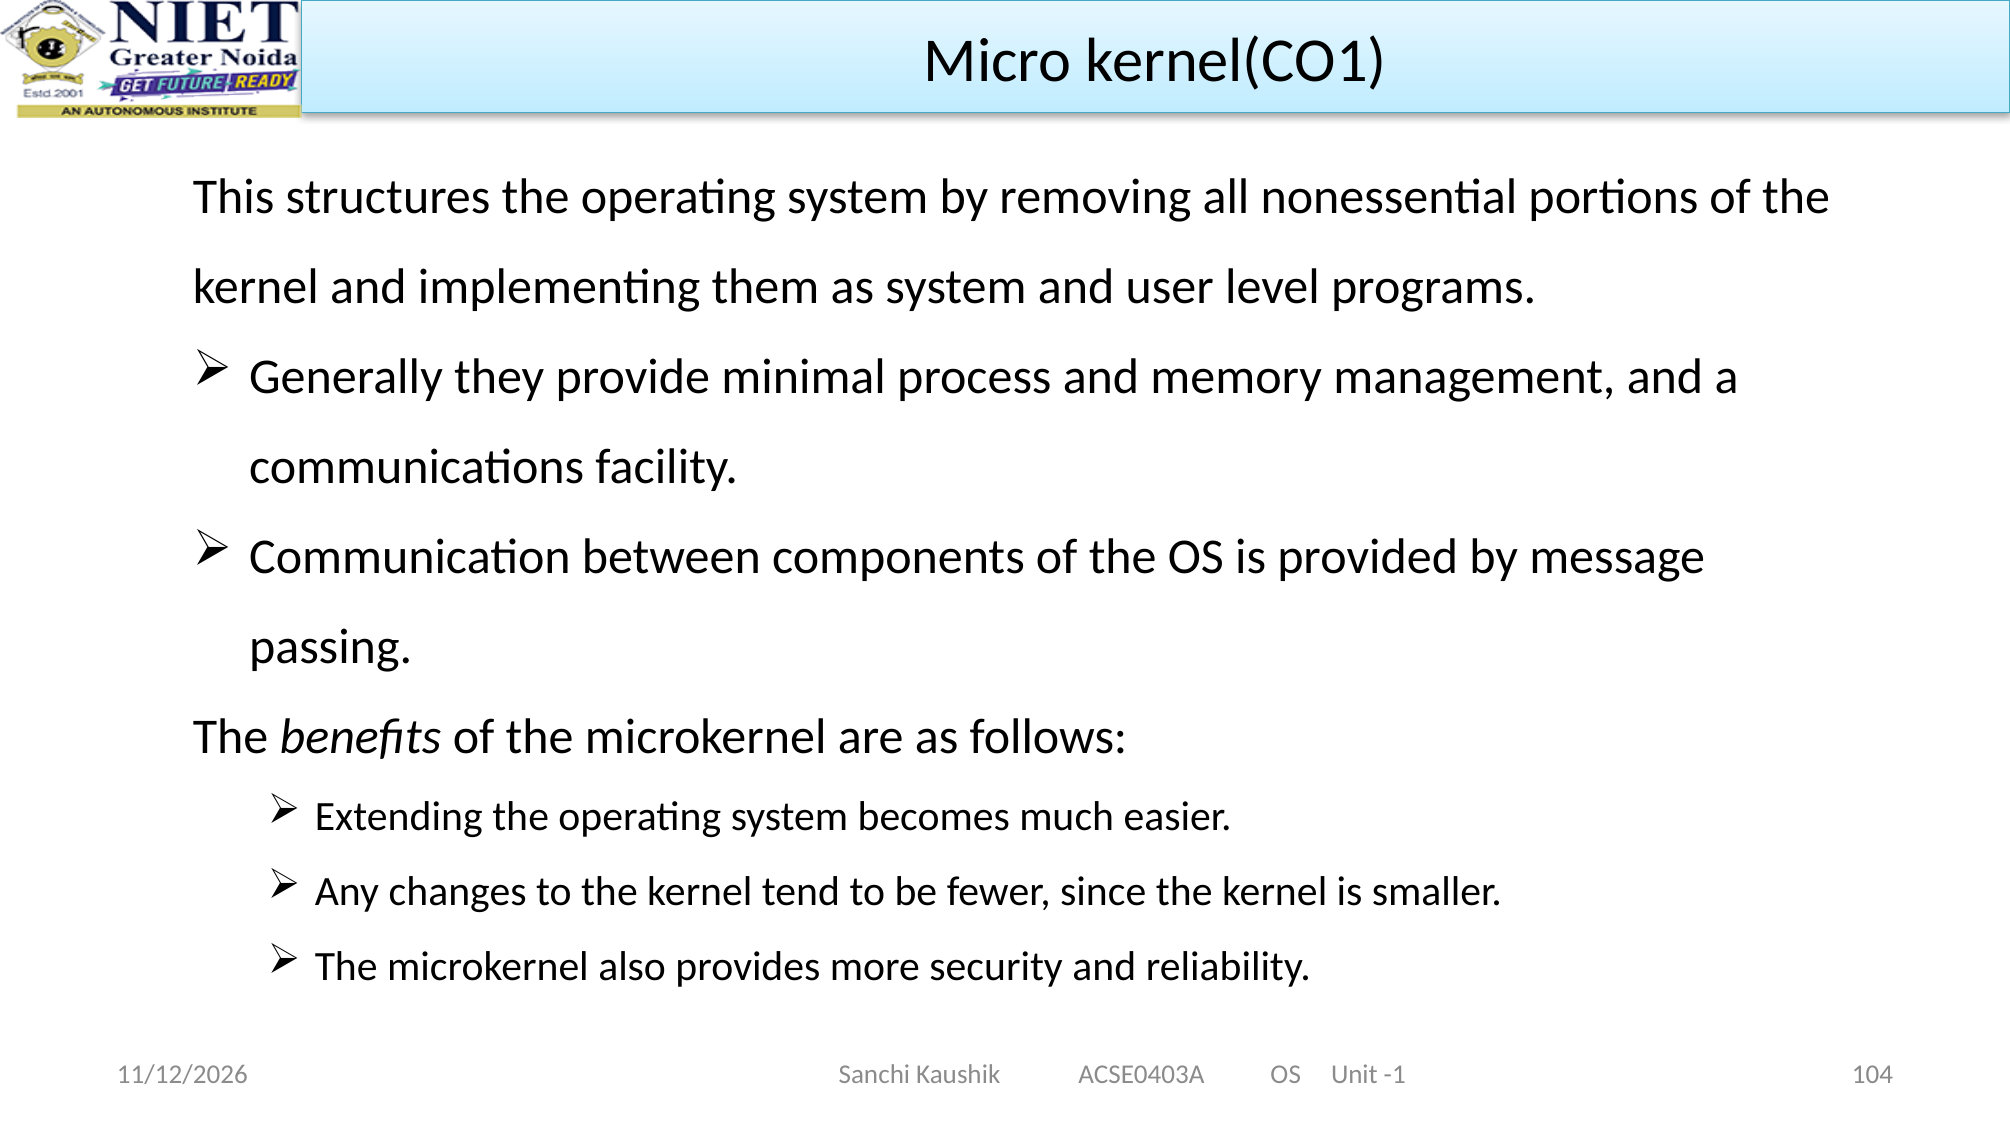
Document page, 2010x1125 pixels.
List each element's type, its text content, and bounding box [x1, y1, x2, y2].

slide_number 104 [1440, 1042, 1910, 1103]
footer Sanchi Kaushik ACSE0403A OS Unit -1 [552, 1042, 1440, 1103]
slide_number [100, 1042, 552, 1103]
picture [0, 0, 303, 118]
text_box Micro kernel(CO1) [303, 0, 2010, 113]
text_box This structures the operating system by removing all nonessential portions of the kernel and implementing them as system and user level programs. Generally they provide minimal process and memory management, and a communications facility. Communication between components of the OS is provided by message passing. The benefits of the microkernel are as follows: Extending the operating system becomes much easier. Any changes to the kernel tend to be fewer, since the kernel is smaller. The microkernel also provides more security and reliability. [178, 126, 1872, 802]
